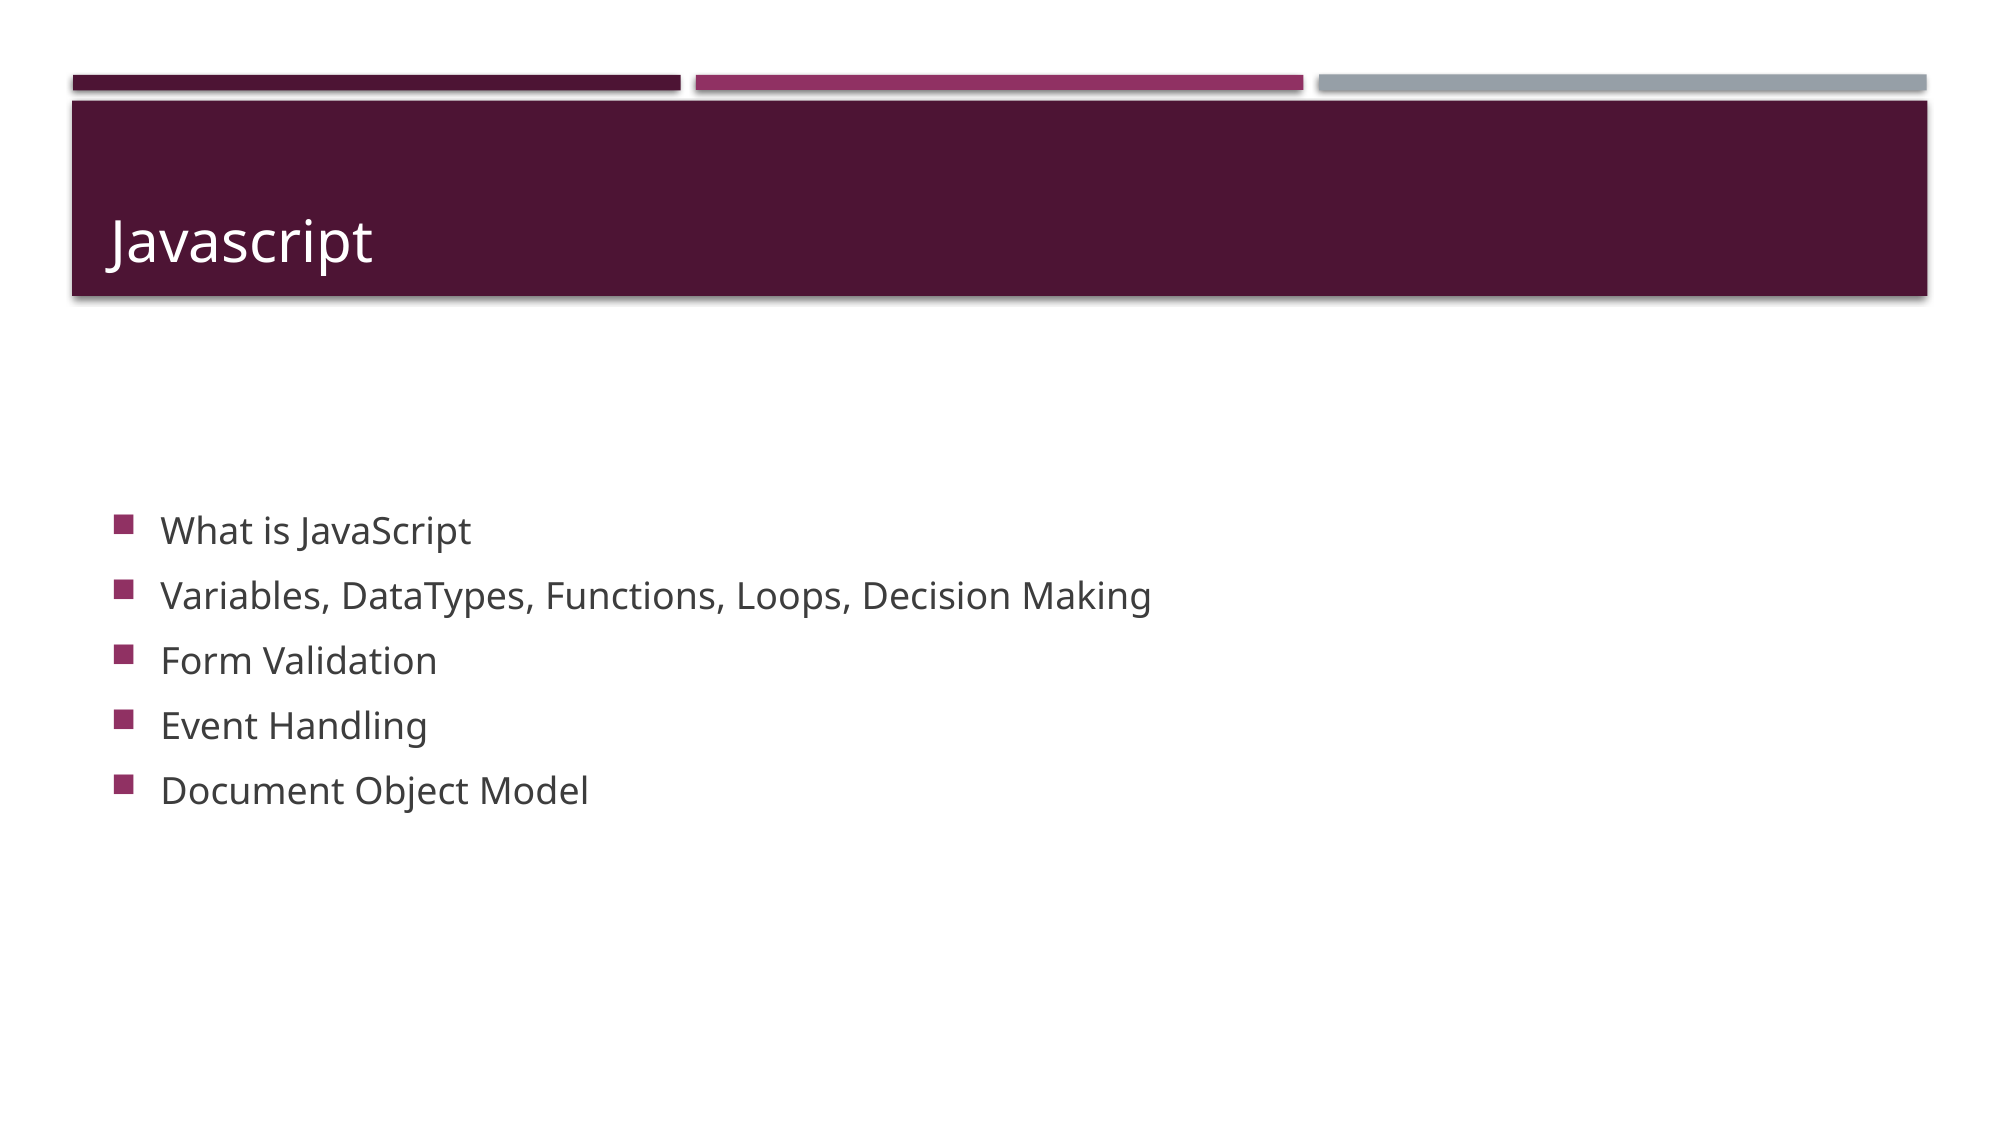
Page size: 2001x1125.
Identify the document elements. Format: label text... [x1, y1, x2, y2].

list What is JavaScript Variables, DataTypes, Functions, Loops, Decision Making Form Validation Event Handling Document Object Model [95, 357, 1905, 962]
title Javascript [95, 115, 1905, 282]
